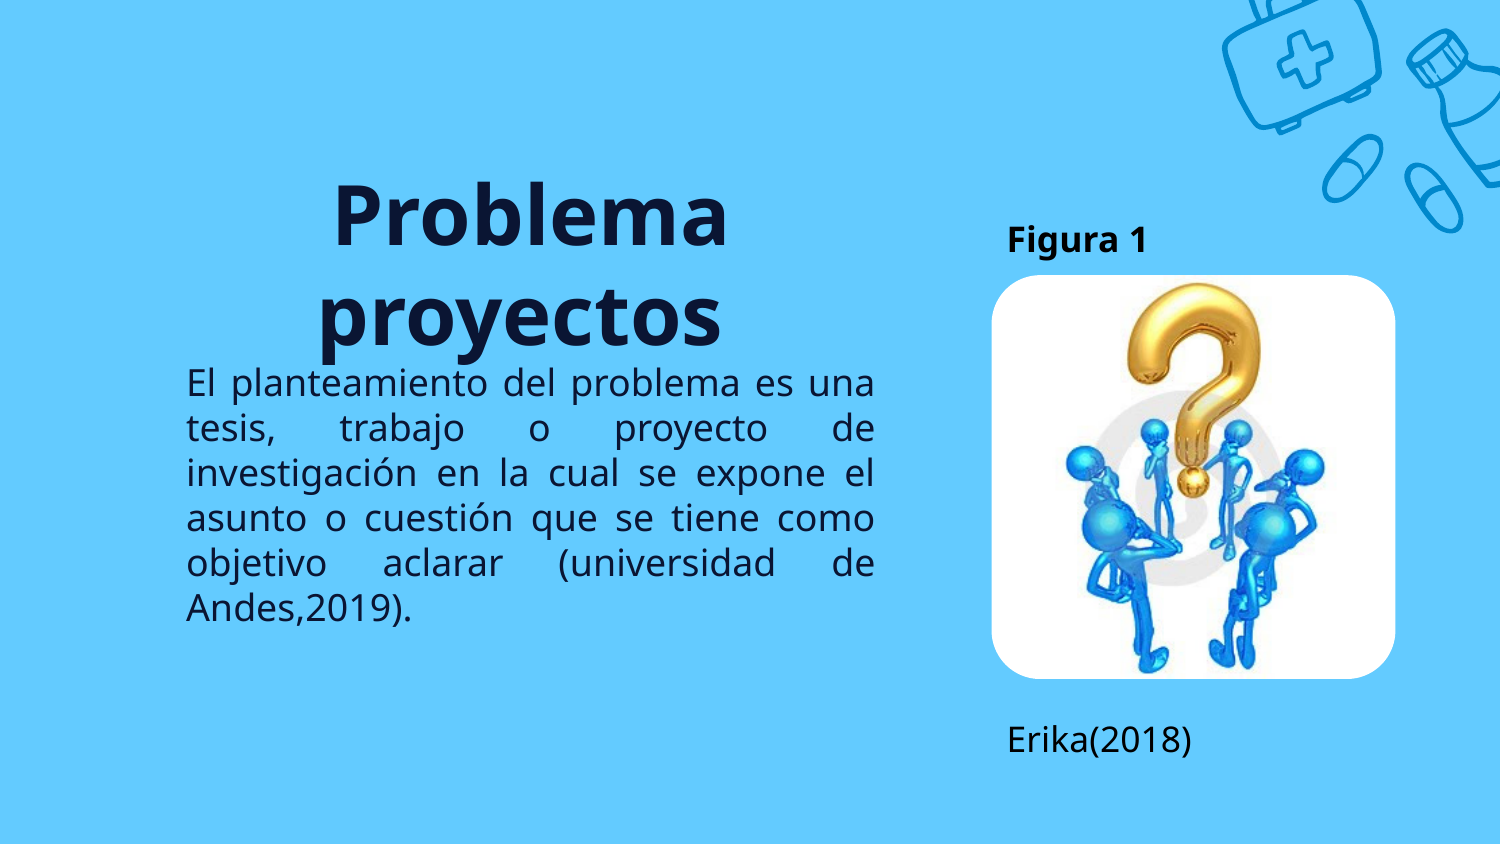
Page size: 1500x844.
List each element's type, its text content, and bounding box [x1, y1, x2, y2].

text_box Problema proyectos [171, 209, 892, 315]
text_box El planteamiento del problema es una tesis, trabajo o proyecto de investigación en la cual se expone el asunto o cuestión que se tiene como objetivo aclarar (universidad de Andes,2019). [171, 353, 892, 634]
picture [991, 274, 1396, 680]
text_box Erika(2018) [991, 701, 1296, 775]
text_box Figura 1 [991, 201, 1296, 274]
